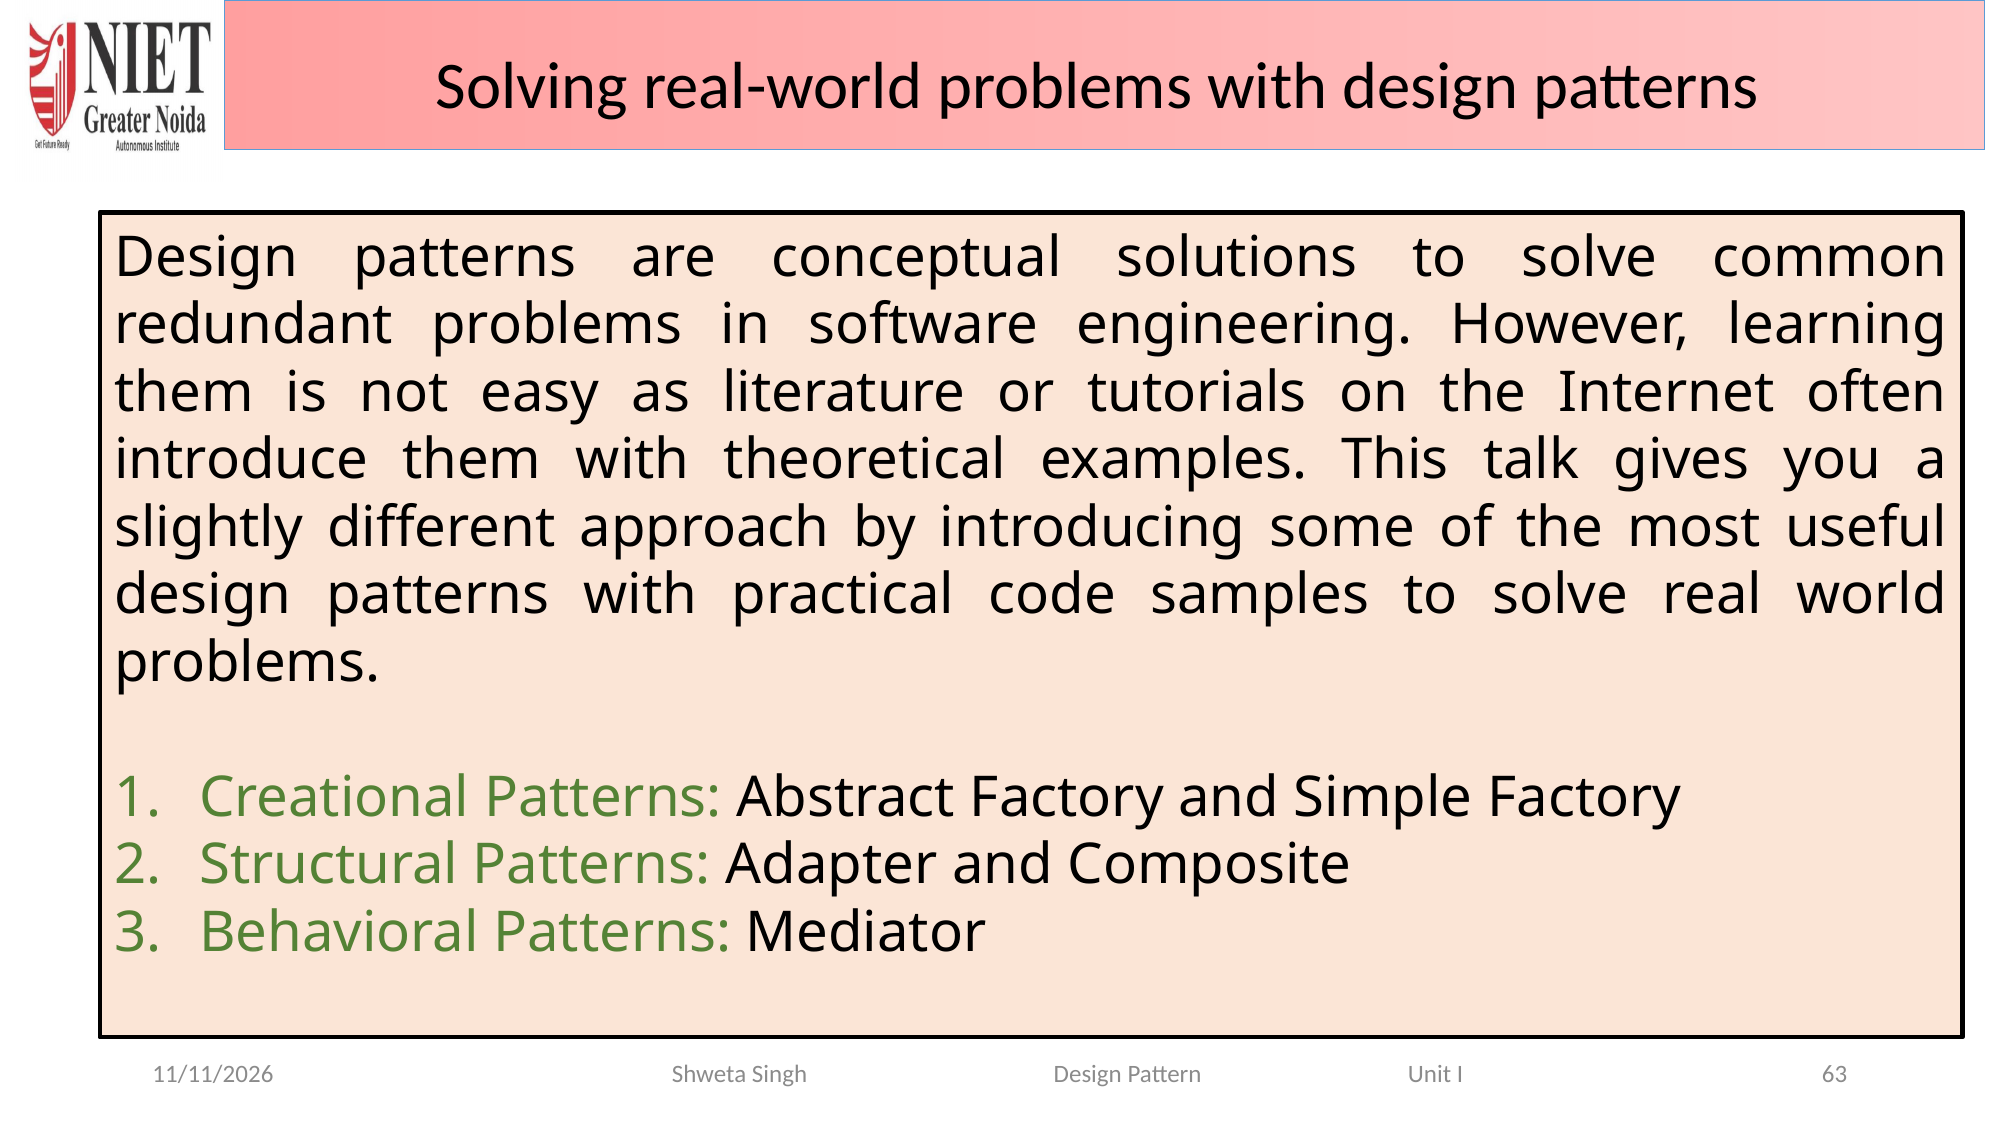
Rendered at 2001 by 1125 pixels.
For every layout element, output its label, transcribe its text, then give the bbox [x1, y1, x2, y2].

footer Shweta Singh Design Pattern Unit I [612, 1042, 1525, 1103]
slide_number 63 [1525, 1042, 1863, 1103]
text_box Design patterns are conceptual solutions to solve common redundant problems in software engineering. However, learning them is not easy as literature or tutorials on the Internet often introduce them with theoretical examples. This talk gives you a slightly different approach by introducing some of the most useful design patterns with practical code samples to solve real world problems. Creational Patterns: Abstract Factory and Simple Factory Structural Patterns: Adapter and Composite Behavioral Patterns: Mediator [99, 212, 1963, 1038]
text_box Solving real-world problems with design patterns [295, 34, 1900, 129]
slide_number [137, 1042, 588, 1103]
picture [15, 0, 225, 182]
